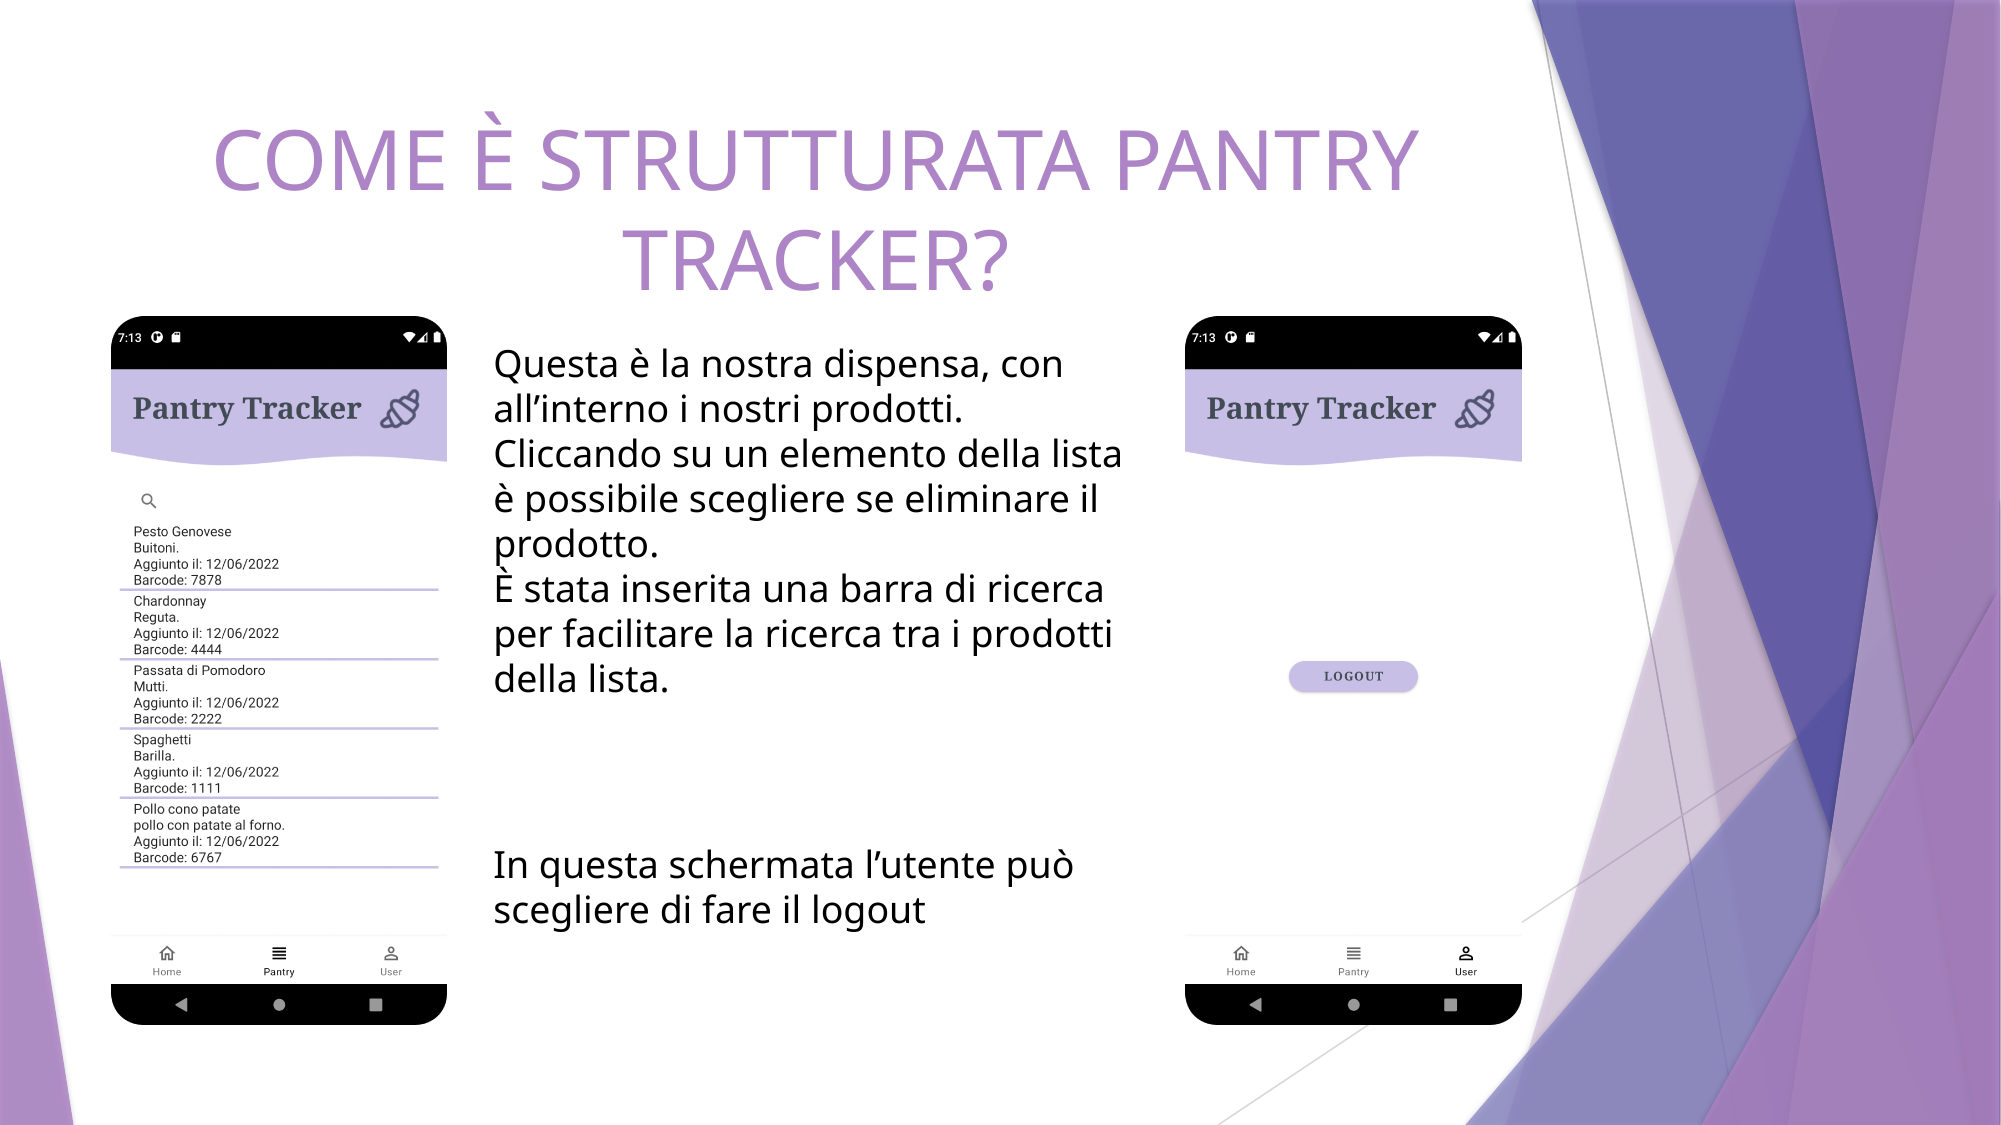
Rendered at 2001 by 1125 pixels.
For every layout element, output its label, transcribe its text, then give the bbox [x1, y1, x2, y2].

title COME È STRUTTURATA PANTRY TRACKER? [111, 99, 1522, 317]
picture [1185, 315, 1522, 1026]
text_box In questa schermata l’utente può scegliere di fare il logout [478, 833, 1154, 939]
picture [110, 315, 448, 1026]
text_box Questa è la nostra dispensa, con all’interno i nostri prodotti. Cliccando su un elemento della lista è possibile scegliere se eliminare il prodotto. È stata inserita una barra di ricerca per facilitare la ricerca tra i prodotti della lista. [478, 333, 1154, 708]
